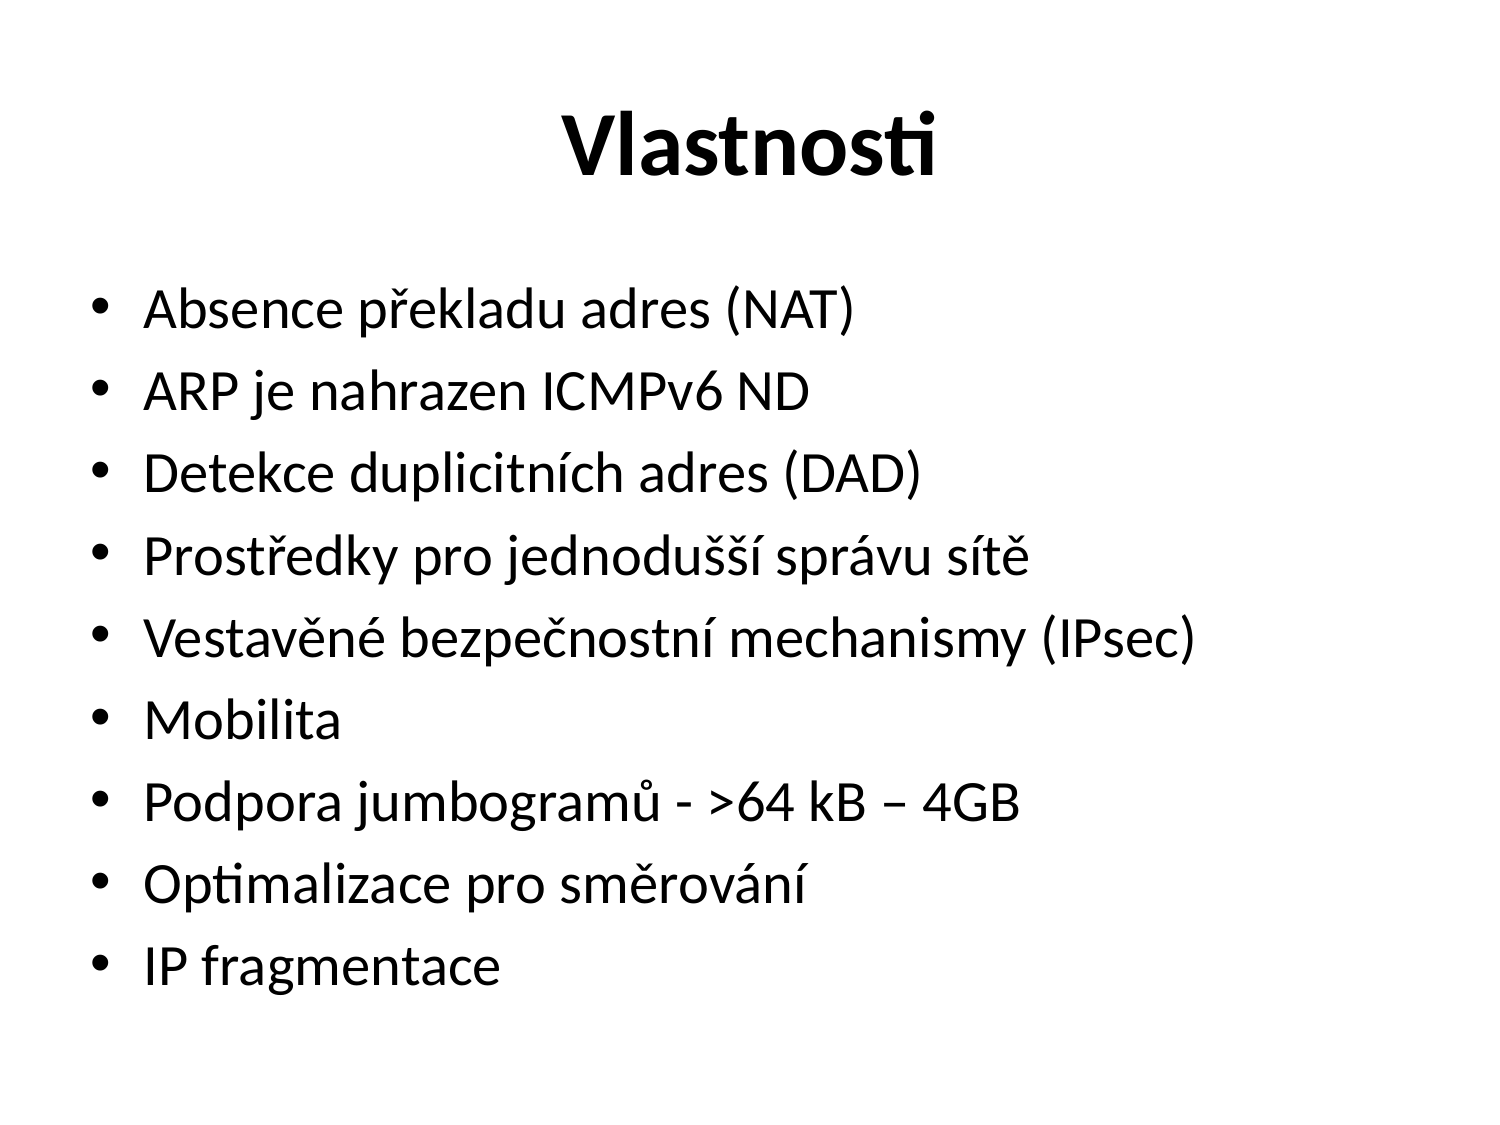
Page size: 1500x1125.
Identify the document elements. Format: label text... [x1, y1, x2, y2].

list Absence překladu adres (NAT) ARP je nahrazen ICMPv6 ND Detekce duplicitních adres (DAD) Prostředky pro jednodušší správu sítě Vestavěné bezpečnostní mechanismy (IPsec) Mobilita Podpora jumbogramů - >64 kB – 4GB Optimalizace pro směrování IP fragmentace [75, 262, 1425, 1005]
title Vlastnosti [75, 45, 1425, 233]
